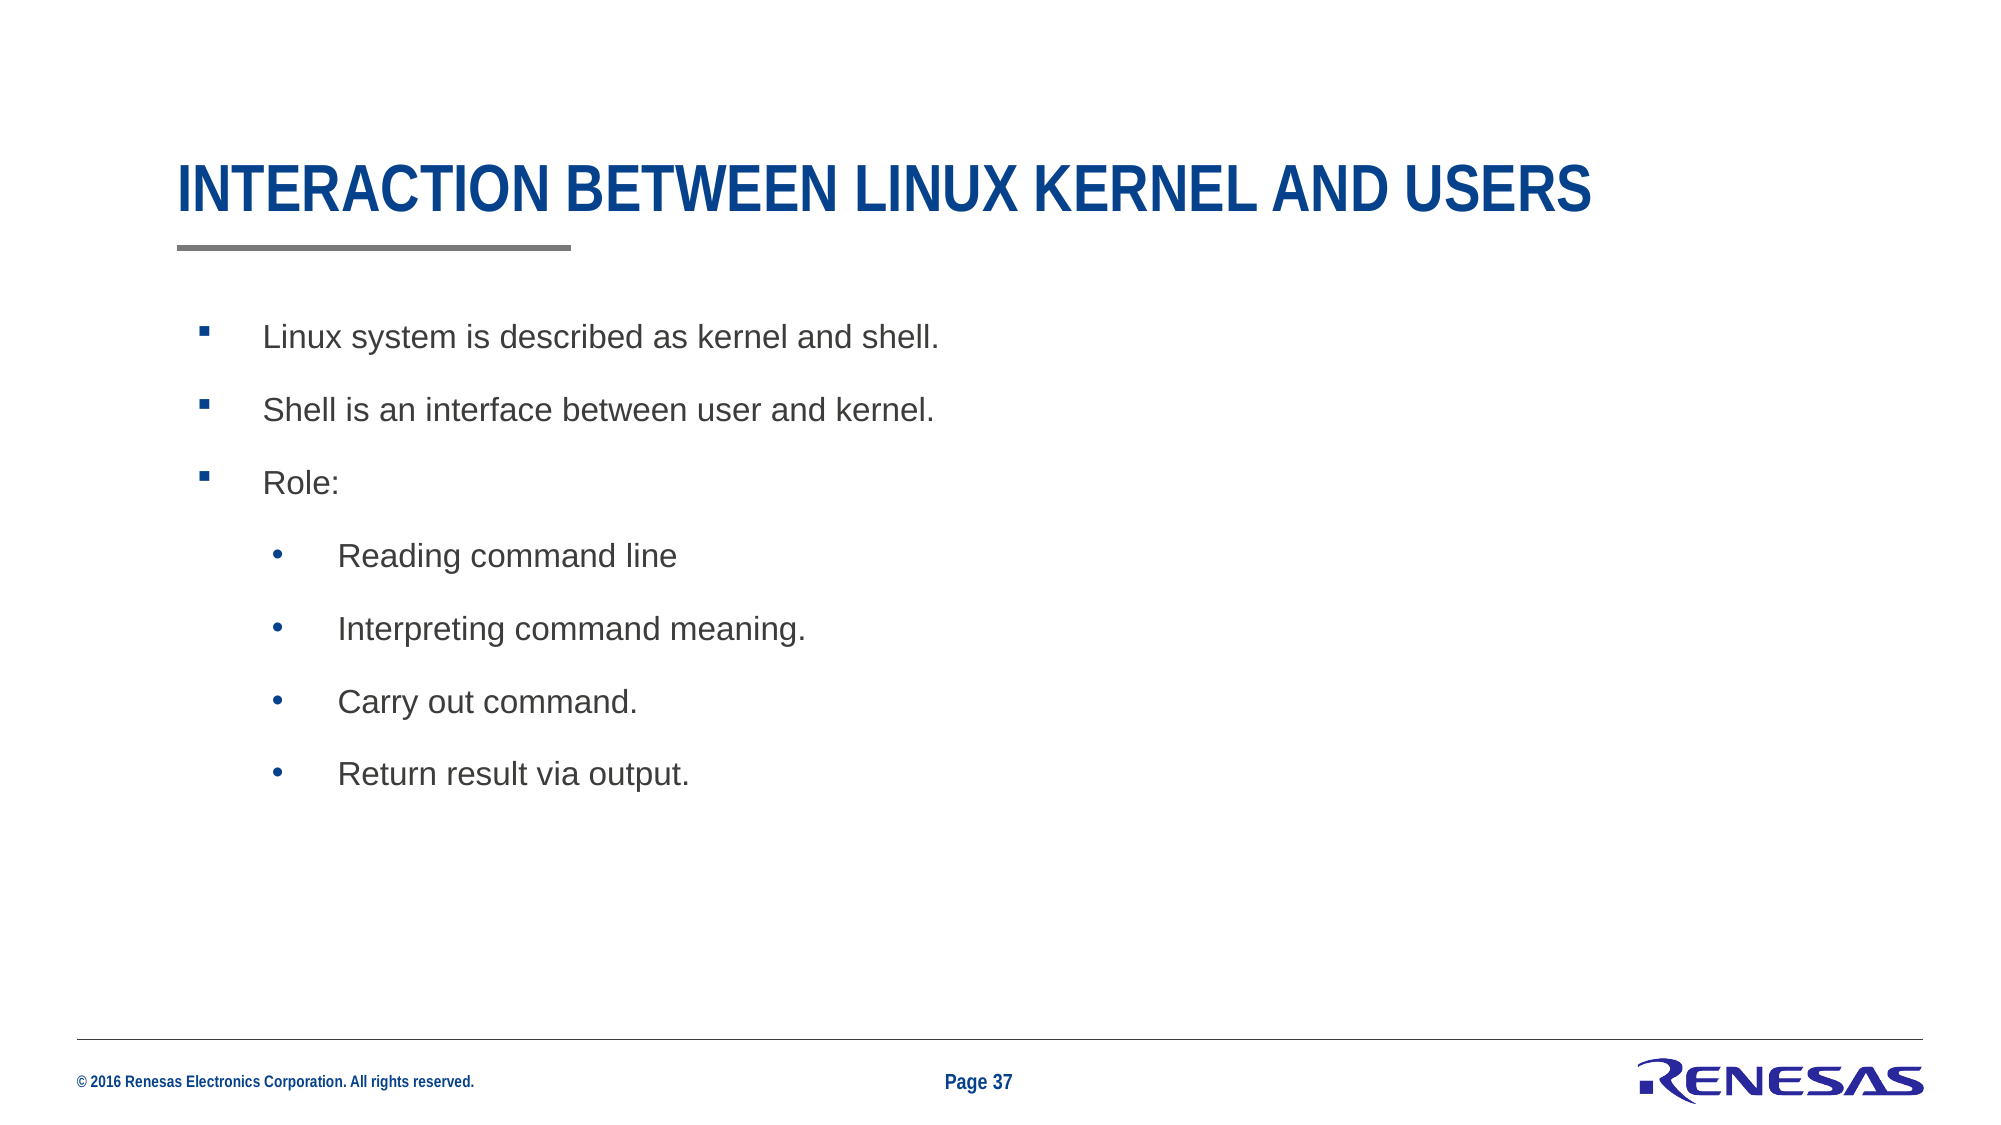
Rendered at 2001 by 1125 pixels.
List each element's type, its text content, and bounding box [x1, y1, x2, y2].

title Interaction between Linux kernel and users [177, 153, 1654, 227]
slide_number Page 37 [944, 1068, 1056, 1095]
text_box Linux system is described as kernel and shell. Shell is an interface between user and kernel. Role: Reading command line Interpreting command meaning. Carry out command. Return result via output. [182, 299, 1566, 800]
picture [1635, 1056, 1927, 1106]
